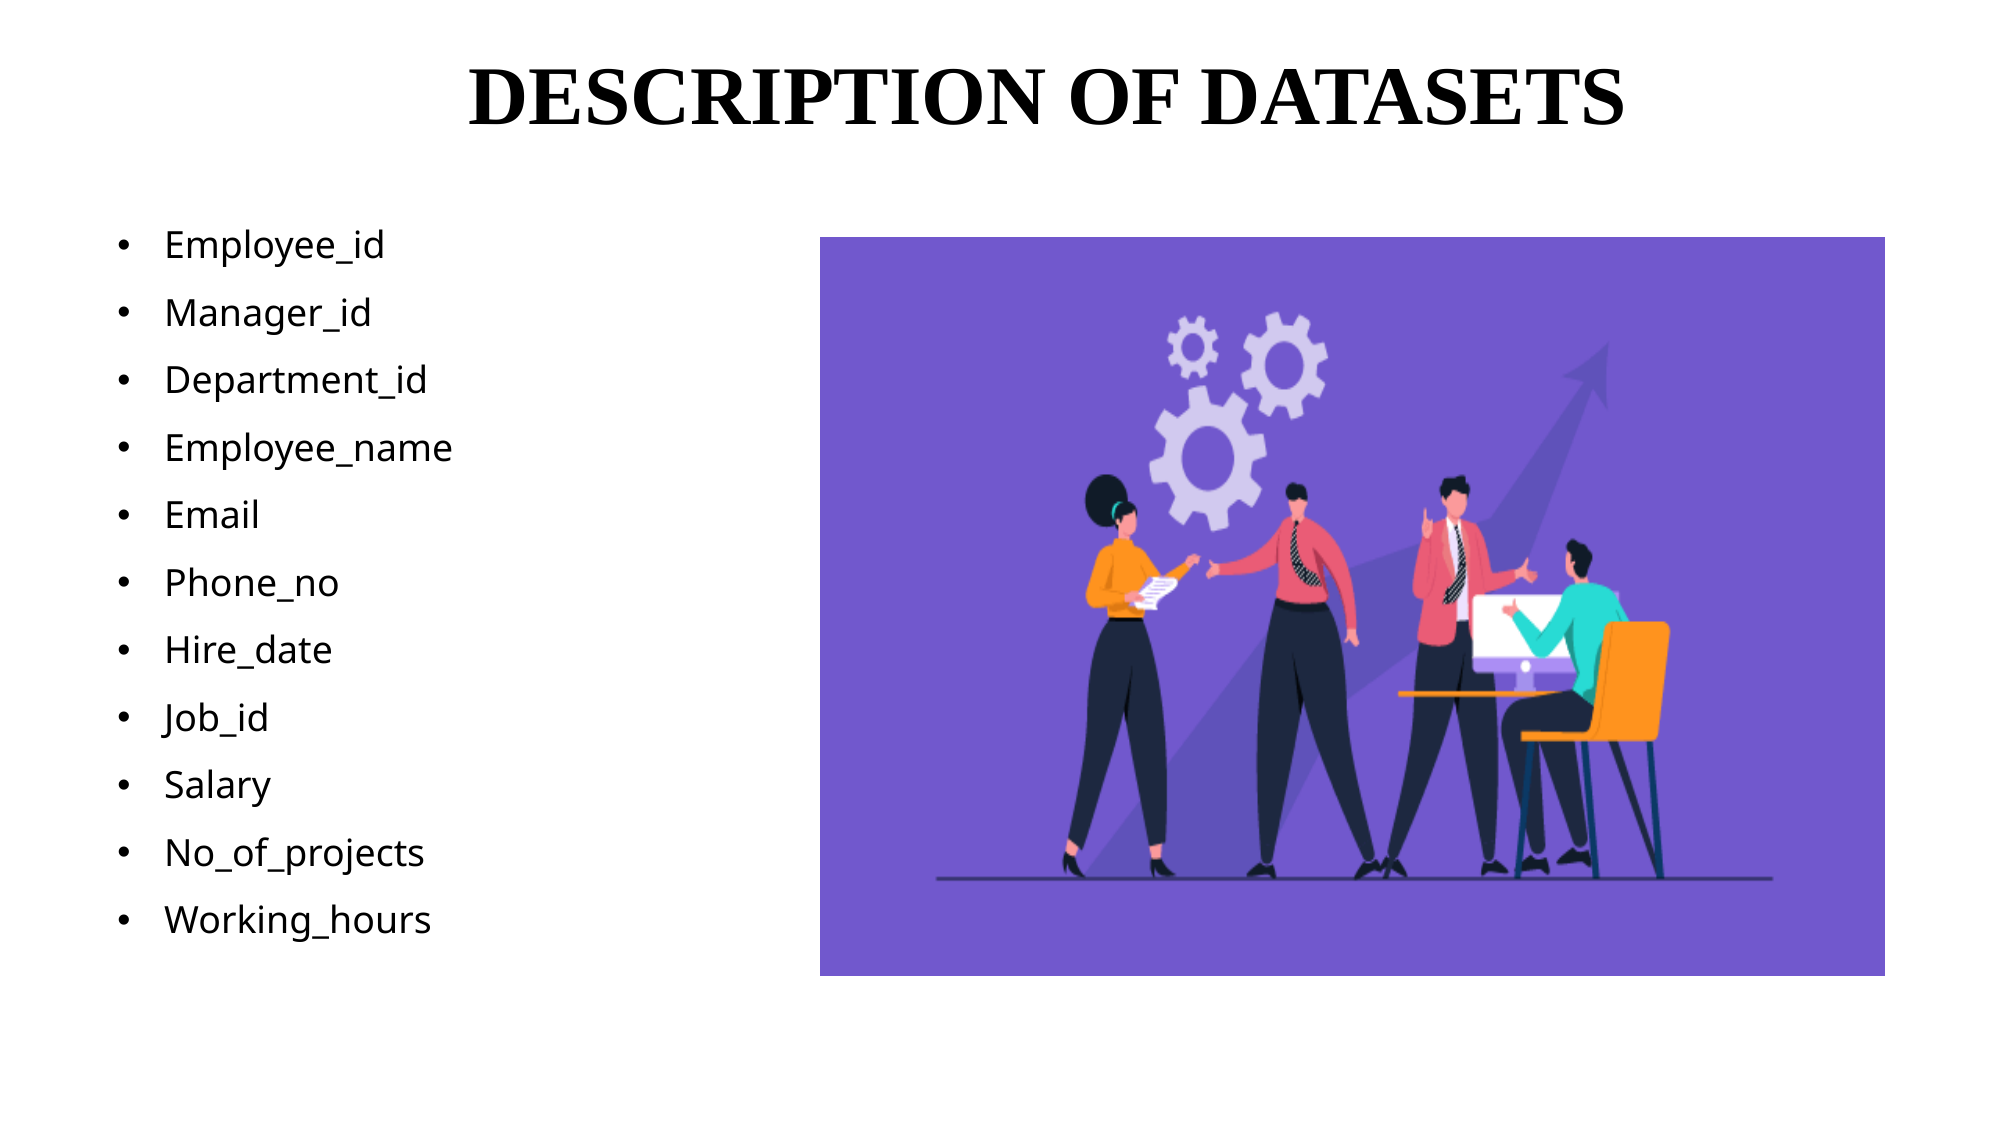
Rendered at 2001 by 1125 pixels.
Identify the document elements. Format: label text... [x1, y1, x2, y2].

text_box DESCRIPTION OF DATASETS [413, 33, 1683, 149]
picture [820, 236, 1886, 977]
text_box Employee_id Manager_id Department_id Employee_name Email Phone_no Hire_date Job_id Salary No_of_projects Working_hours [102, 191, 1994, 1017]
